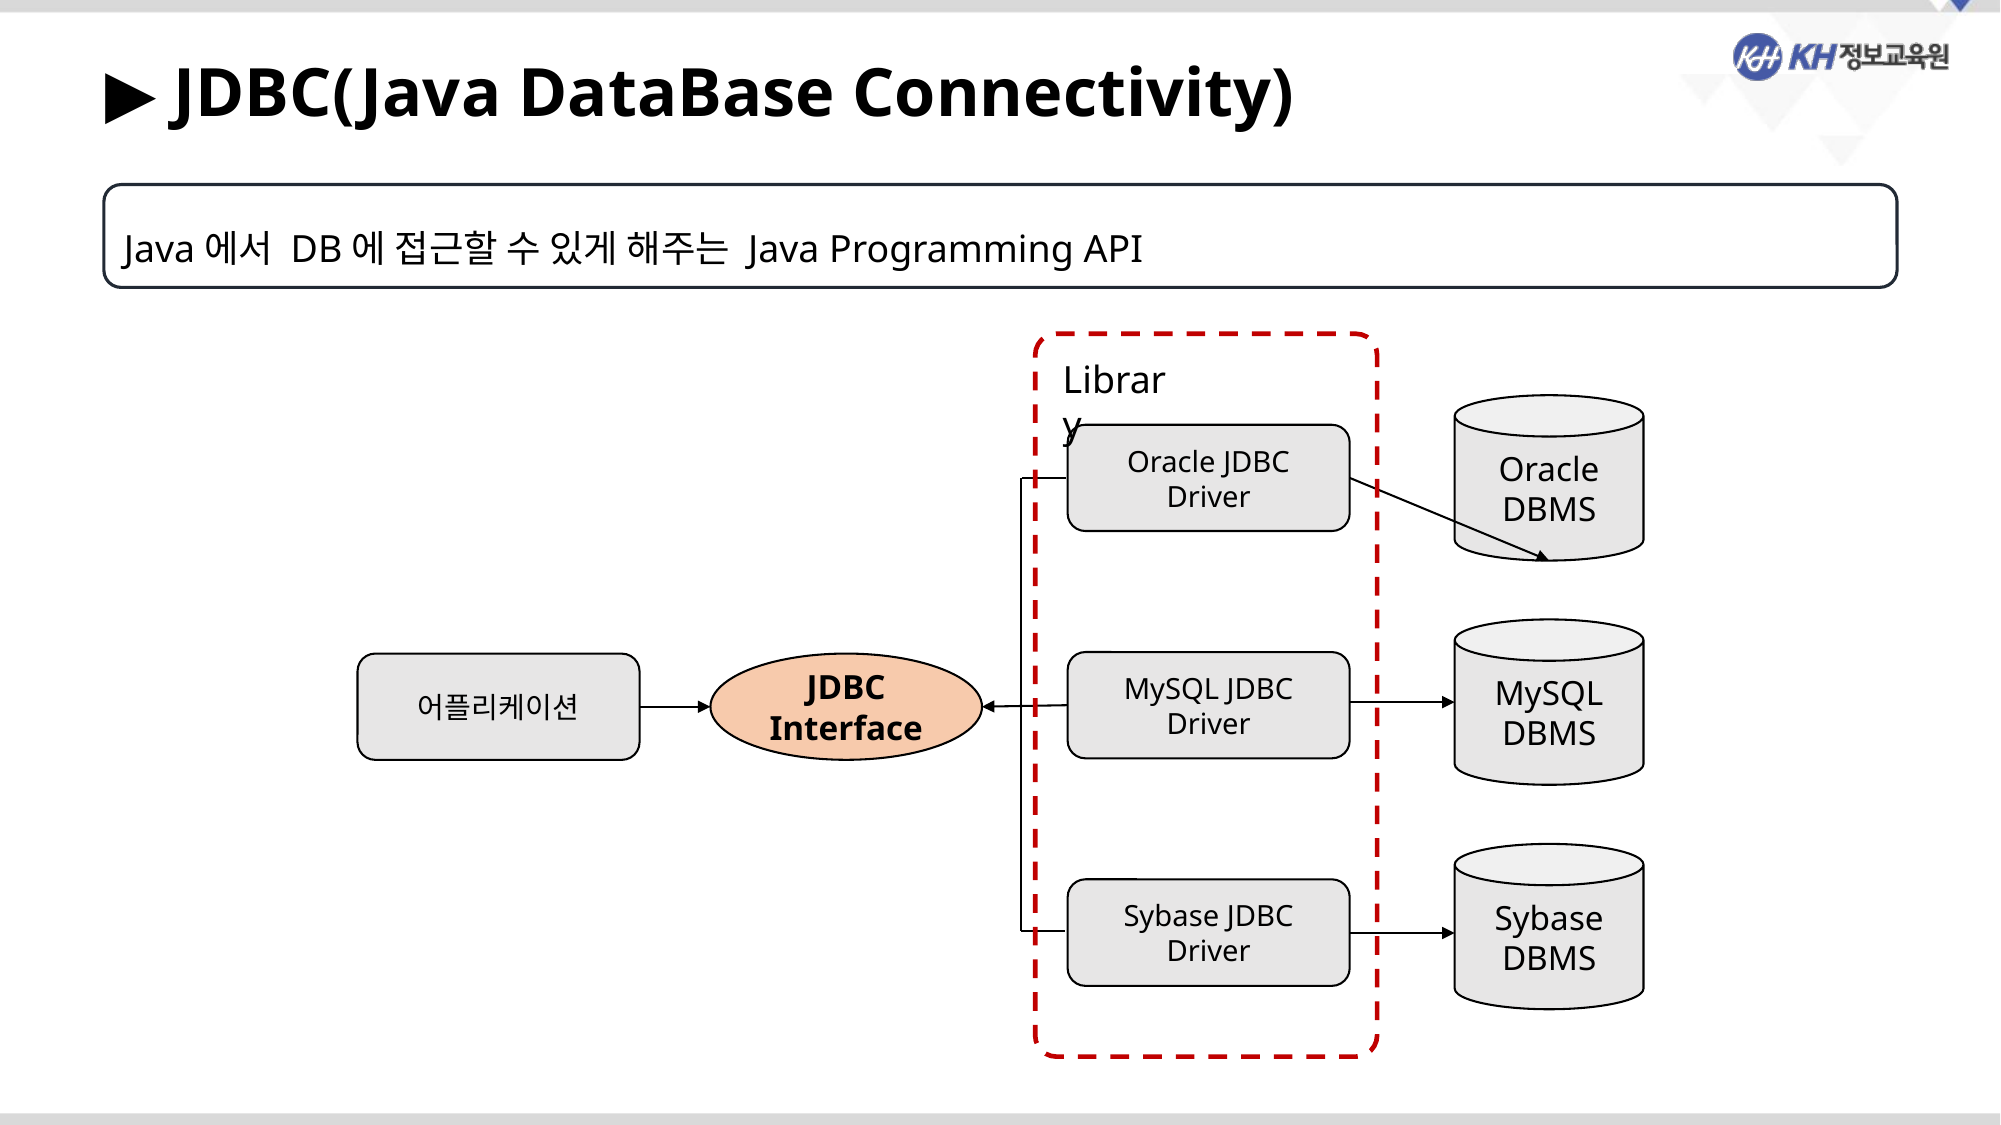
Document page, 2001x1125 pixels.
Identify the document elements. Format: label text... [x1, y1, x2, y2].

text_box Java에서 DB에 접근할 수 있게 해주는 Java Programming API [103, 184, 1898, 288]
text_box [357, 333, 1644, 1057]
picture [0, 0, 2001, 1113]
text_box ▶ JDBC(Java DataBase Connectivity) [90, 42, 1980, 138]
